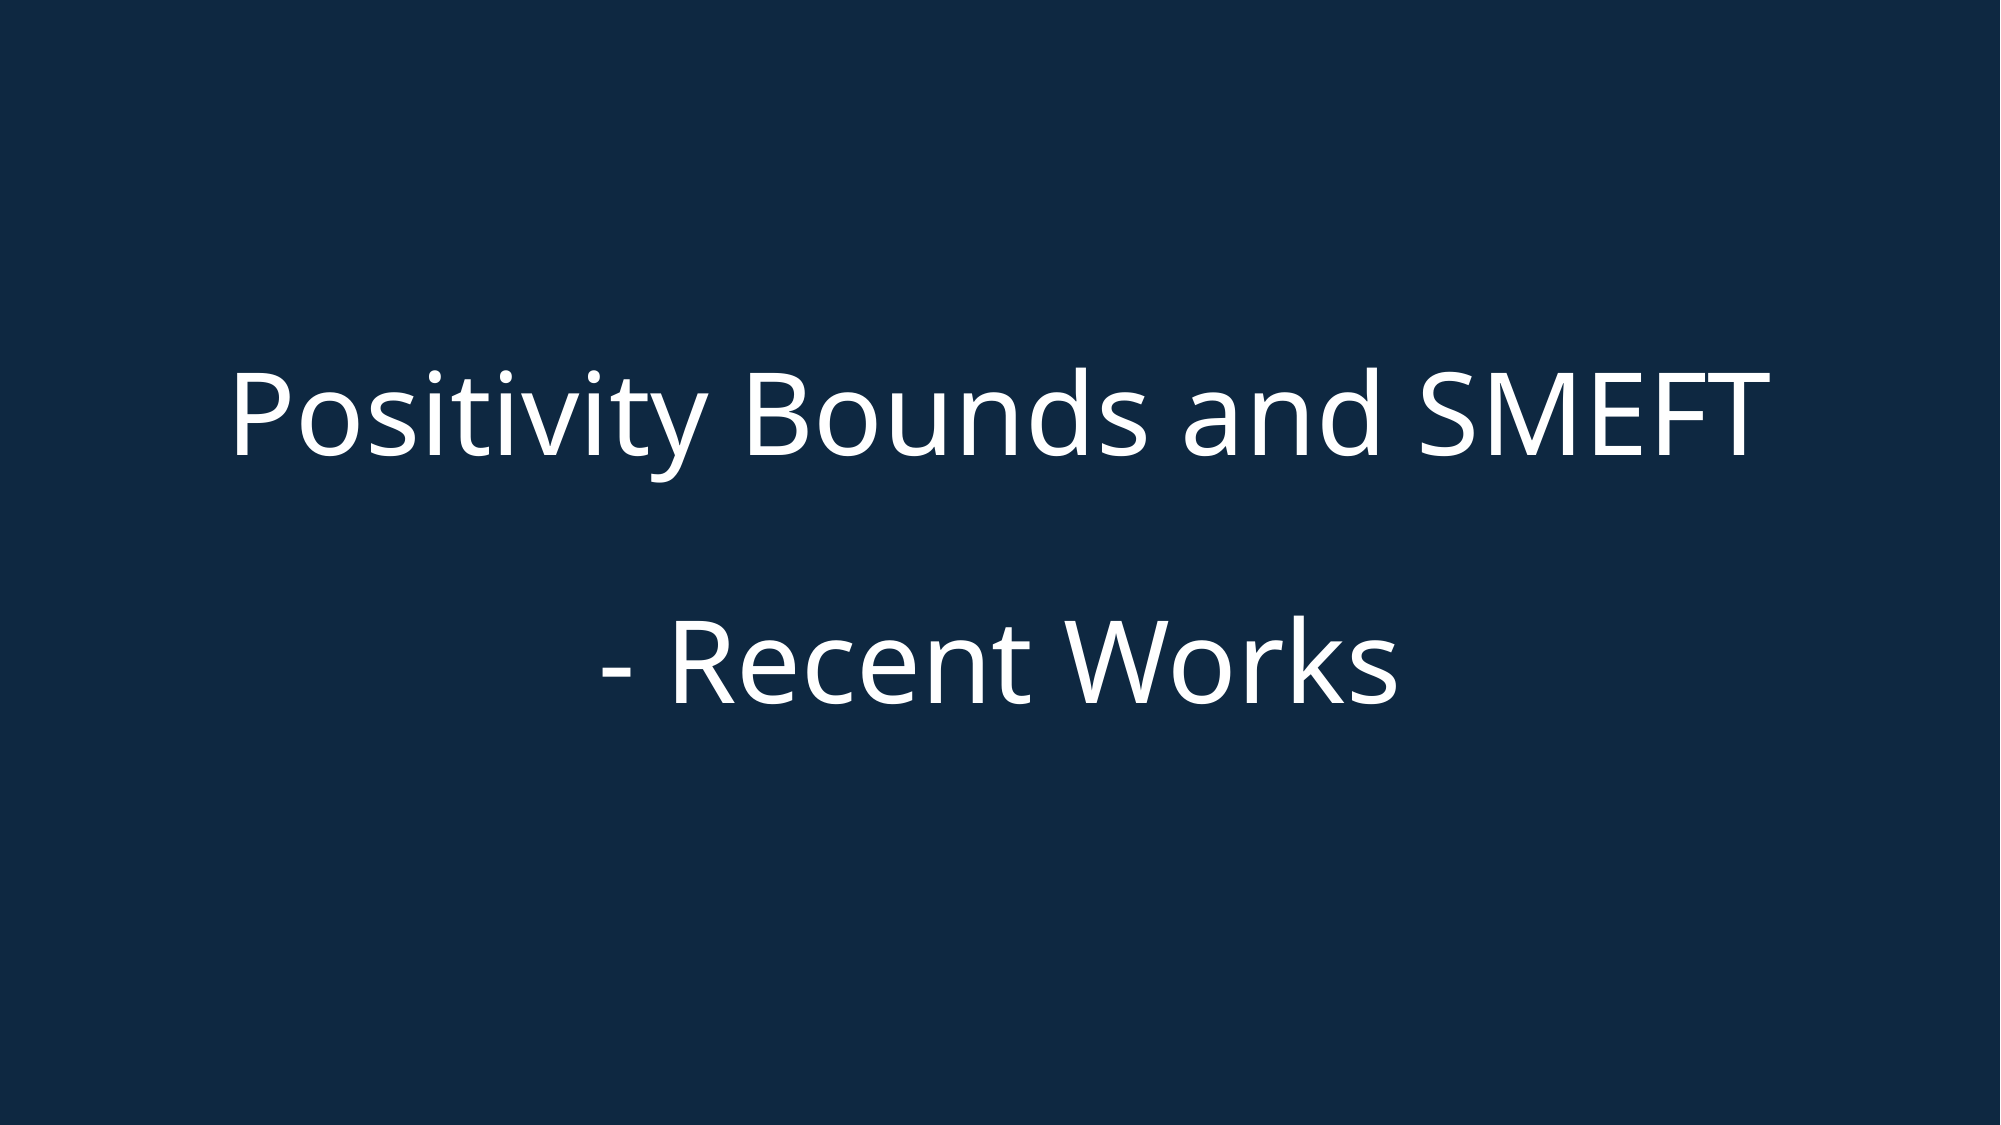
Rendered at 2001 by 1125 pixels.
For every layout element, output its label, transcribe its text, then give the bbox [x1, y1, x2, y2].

title Positivity Bounds and SMEFT - Recent Works [162, 344, 1838, 736]
